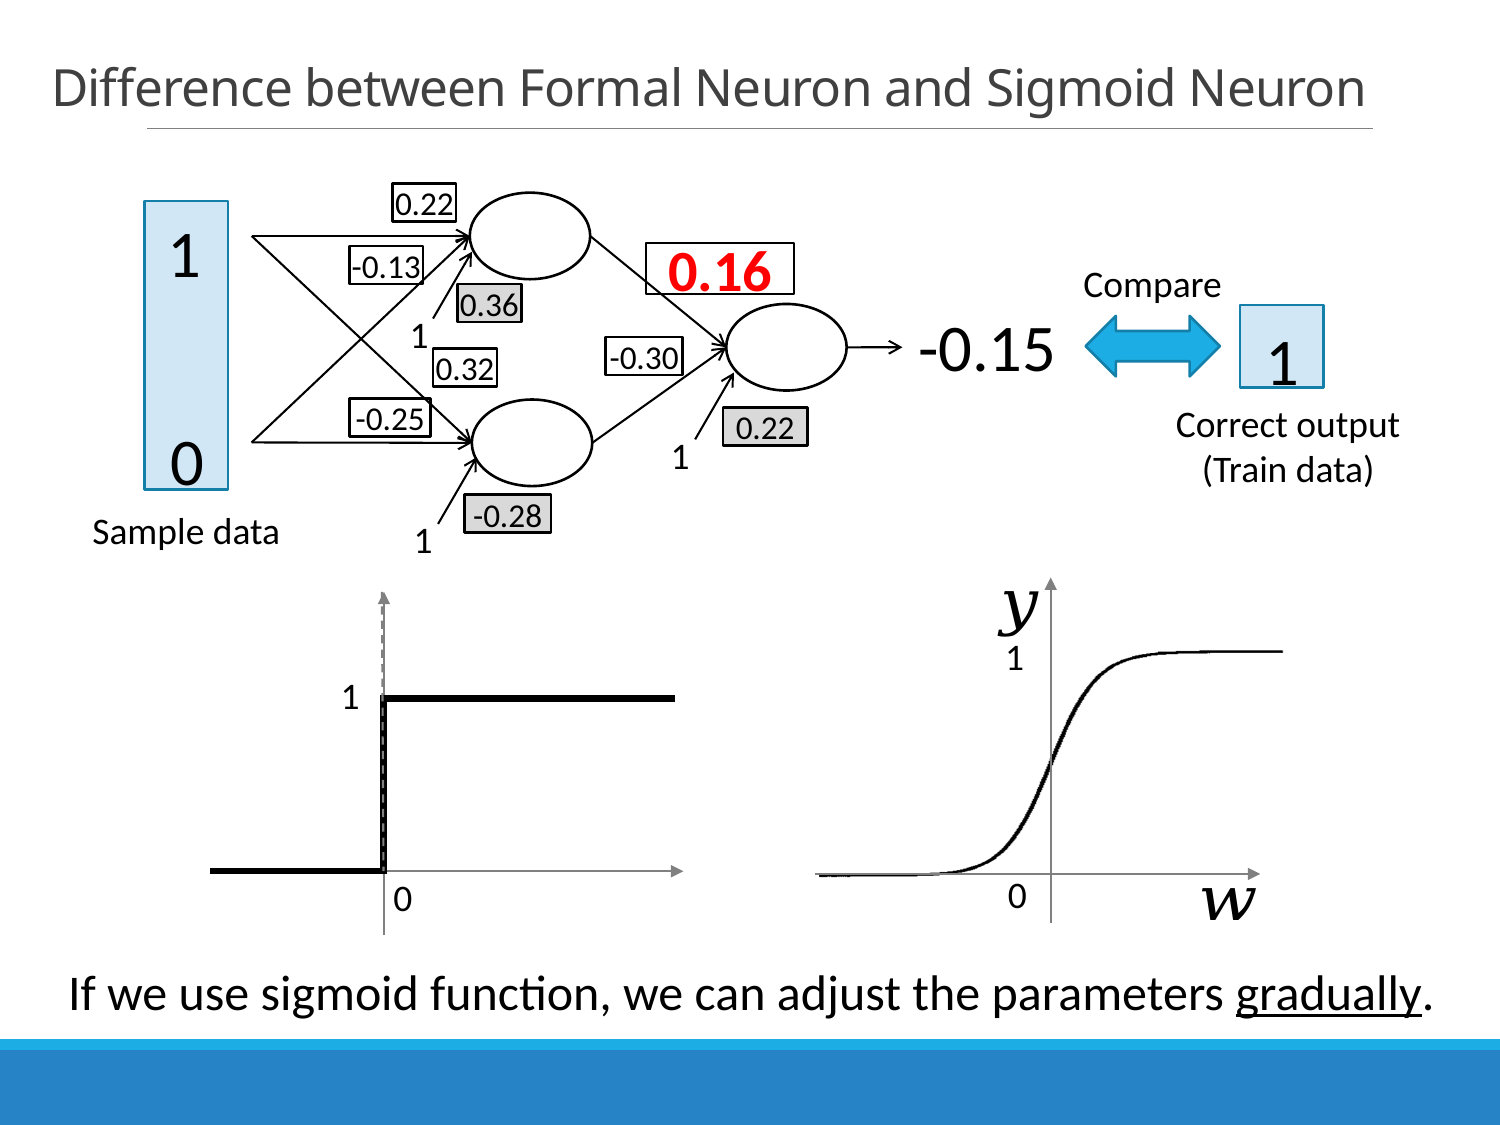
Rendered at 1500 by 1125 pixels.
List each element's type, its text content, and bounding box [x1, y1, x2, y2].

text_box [591, 346, 727, 444]
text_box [694, 372, 735, 440]
text_box Correct output (Train data) [1160, 392, 1416, 498]
text_box -0.15 [908, 325, 1067, 365]
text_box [589, 235, 727, 348]
text_box 1 [398, 508, 448, 569]
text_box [814, 568, 1285, 936]
text_box [143, 200, 229, 491]
text_box -0.28 [463, 493, 552, 534]
text_box 1 [655, 450, 705, 485]
text_box [1084, 314, 1221, 378]
text_box 0.16 [736, 242, 795, 295]
text_box Sample data [77, 499, 295, 560]
title Difference between Formal Neuron and Sigmoid Neuron [36, 26, 1455, 125]
text_box 0 [169, 418, 215, 499]
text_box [200, 574, 694, 947]
text_box If we use sigmoid function, we can adjust the parameters gradually. [53, 953, 1450, 1029]
text_box 1 [1265, 319, 1312, 392]
text_box [468, 191, 592, 281]
text_box 0.32 [481, 347, 498, 388]
text_box 1 [167, 211, 215, 292]
text_box 0.22 [739, 406, 809, 447]
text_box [432, 251, 473, 320]
text_box 0.22 [391, 182, 457, 223]
text_box [1239, 304, 1325, 389]
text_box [251, 240, 471, 441]
text_box [735, 302, 848, 392]
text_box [437, 456, 478, 525]
text_box Compare [1068, 252, 1237, 313]
text_box 0.36 [481, 283, 523, 323]
text_box [473, 398, 593, 488]
